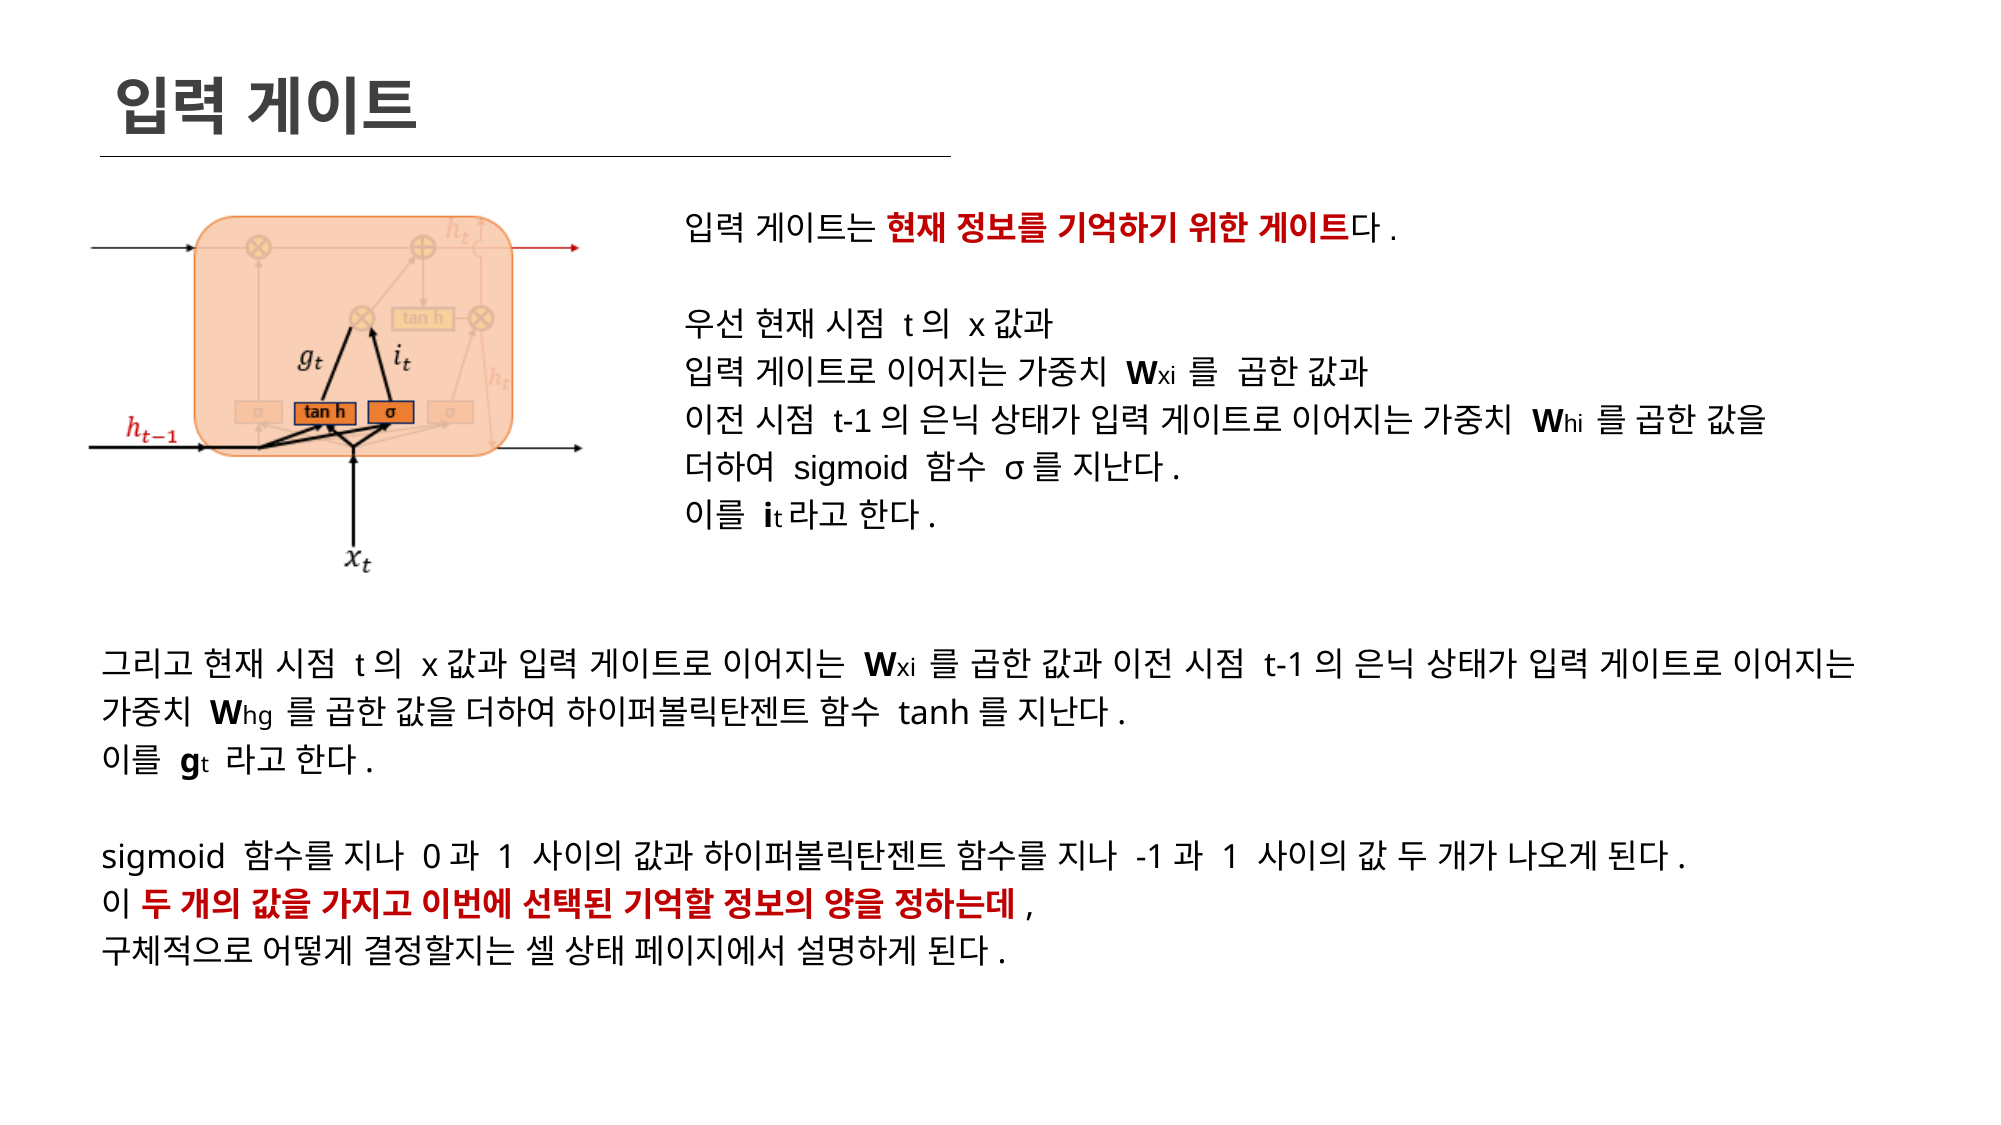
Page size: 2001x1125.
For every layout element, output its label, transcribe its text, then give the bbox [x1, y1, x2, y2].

text_box 입력 게이트 [99, 59, 435, 150]
text_box 입력 게이트는 현재 정보를 기억하기 위한 게이트다. 우선 현재 시점 t의 x값과 입력 게이트로 이어지는 가중치 Wxi 를 곱한 값과 이전 시점 t-1의 은닉 상태가 입력 게이트로 이어지는 가중치 Whi 를 곱한 값을 더하여 sigmoid 함수 σ를 지난다. 이를 it라고 한다. [670, 191, 1914, 542]
text_box 그리고 현재 시점 t의 x값과 입력 게이트로 이어지는 Wxi 를 곱한 값과 이전 시점 t-1의 은닉 상태가 입력 게이트로 이어지는 가중치 Whg 를 곱한 값을 더하여 하이퍼볼릭탄젠트 함수 tanh를 지난다. 이를 gt 라고 한다. sigmoid 함수를 지나 0과 1 사이의 값과 하이퍼볼릭탄젠트 함수를 지나 -1과 1 사이의 값 두 개가 나오게 된다. 이 두 개의 값을 가지고 이번에 선택된 기억할 정보의 양을 정하는데, 구체적으로 어떻게 결정할지는 셀 상태 페이지에서 설명하게 된다. [86, 627, 1872, 978]
picture [86, 213, 598, 576]
